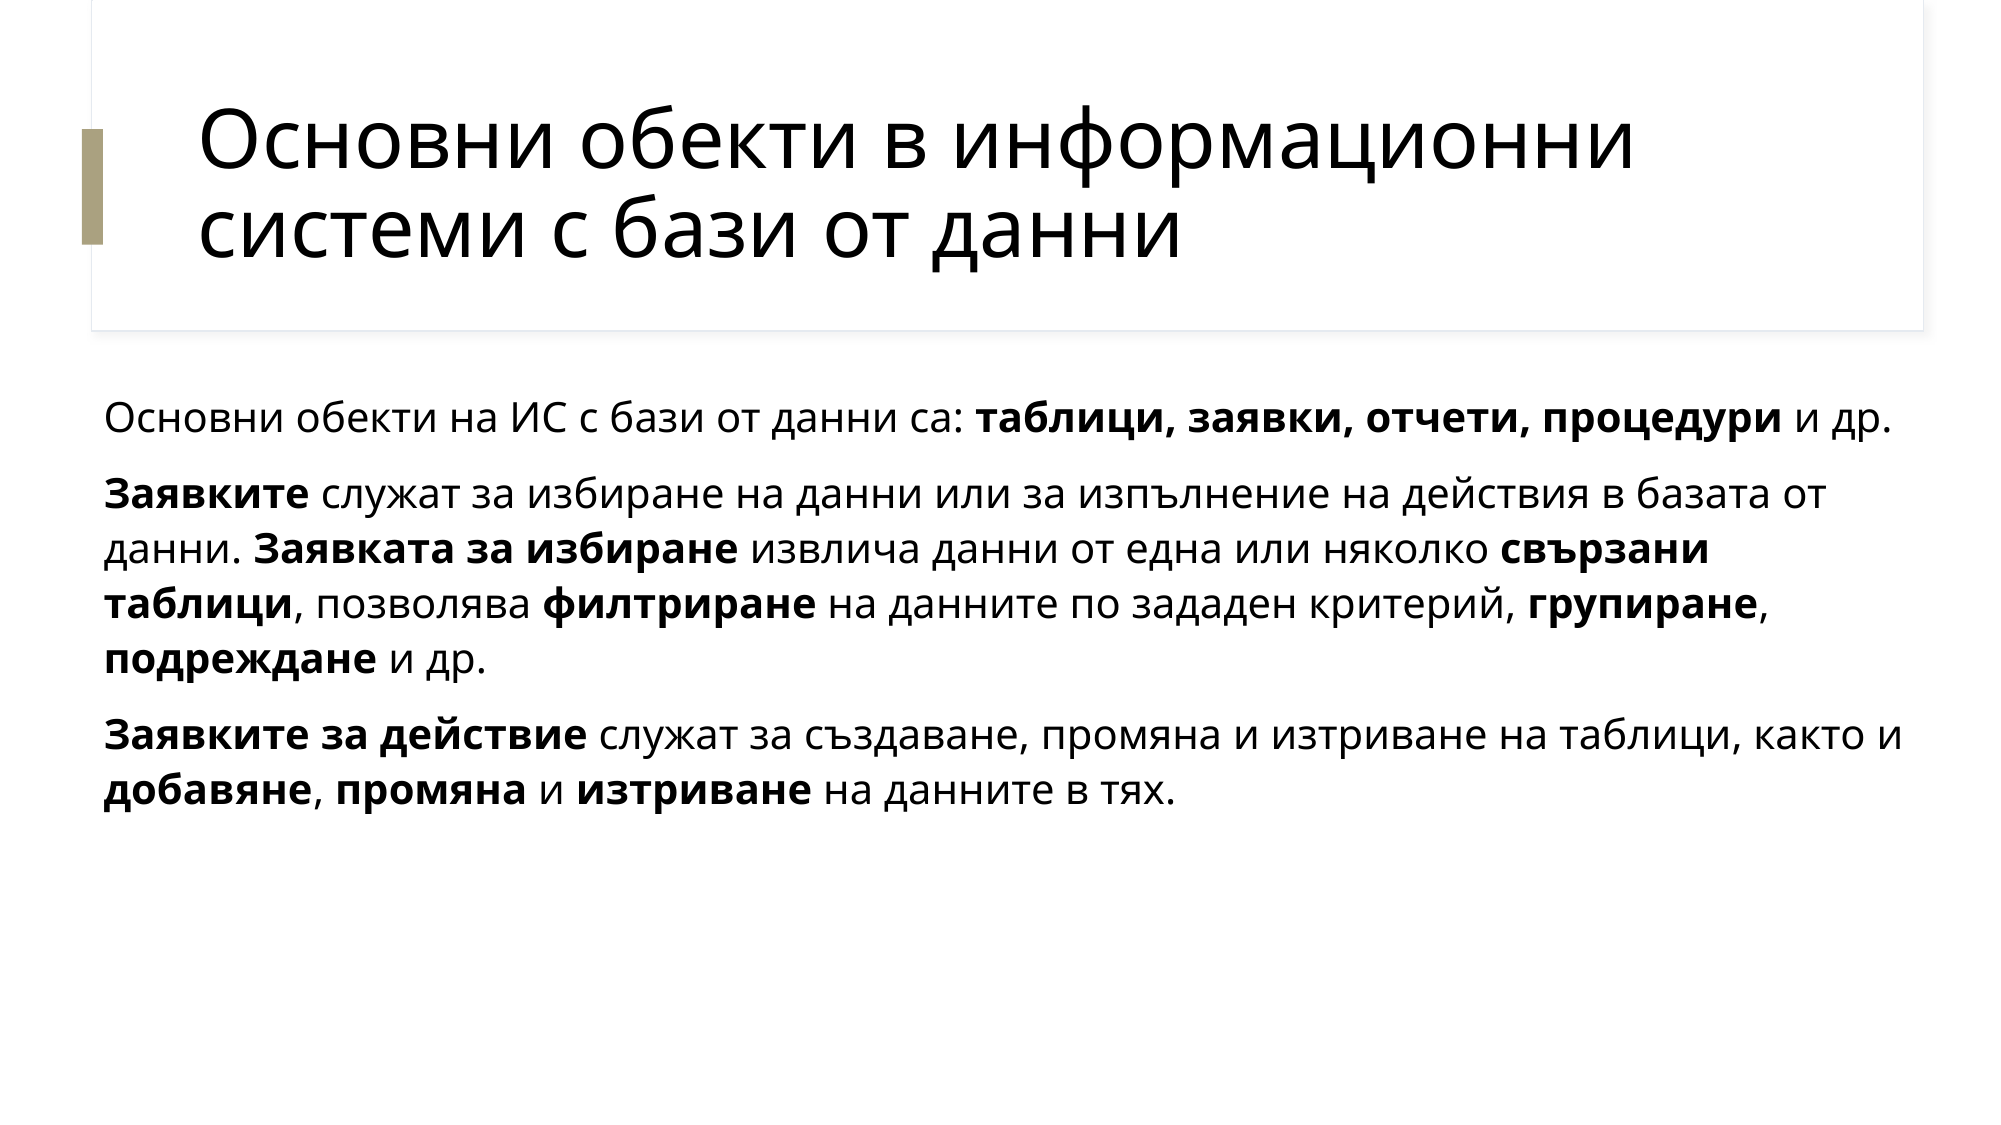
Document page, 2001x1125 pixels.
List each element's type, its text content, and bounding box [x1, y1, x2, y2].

list Основни обекти на ИС с бази от данни са: таблици, заявки, отчети, процедури и др. Заявките служат за избиране на данни или за изпълнение на действия в базата от данни. Заявката за избиране извлича данни от една или няколко свързани таблици, позволява филтриране на данните по зададен критерий, групиране, подреждане и др. Заявките за действие служат за създаване, промяна и изтриване на таблици, както и добавяне, промяна и изтриване на данните в тях. [88, 378, 1929, 1022]
title Основни обекти в информационни системи с бази от данни [183, 90, 1851, 284]
